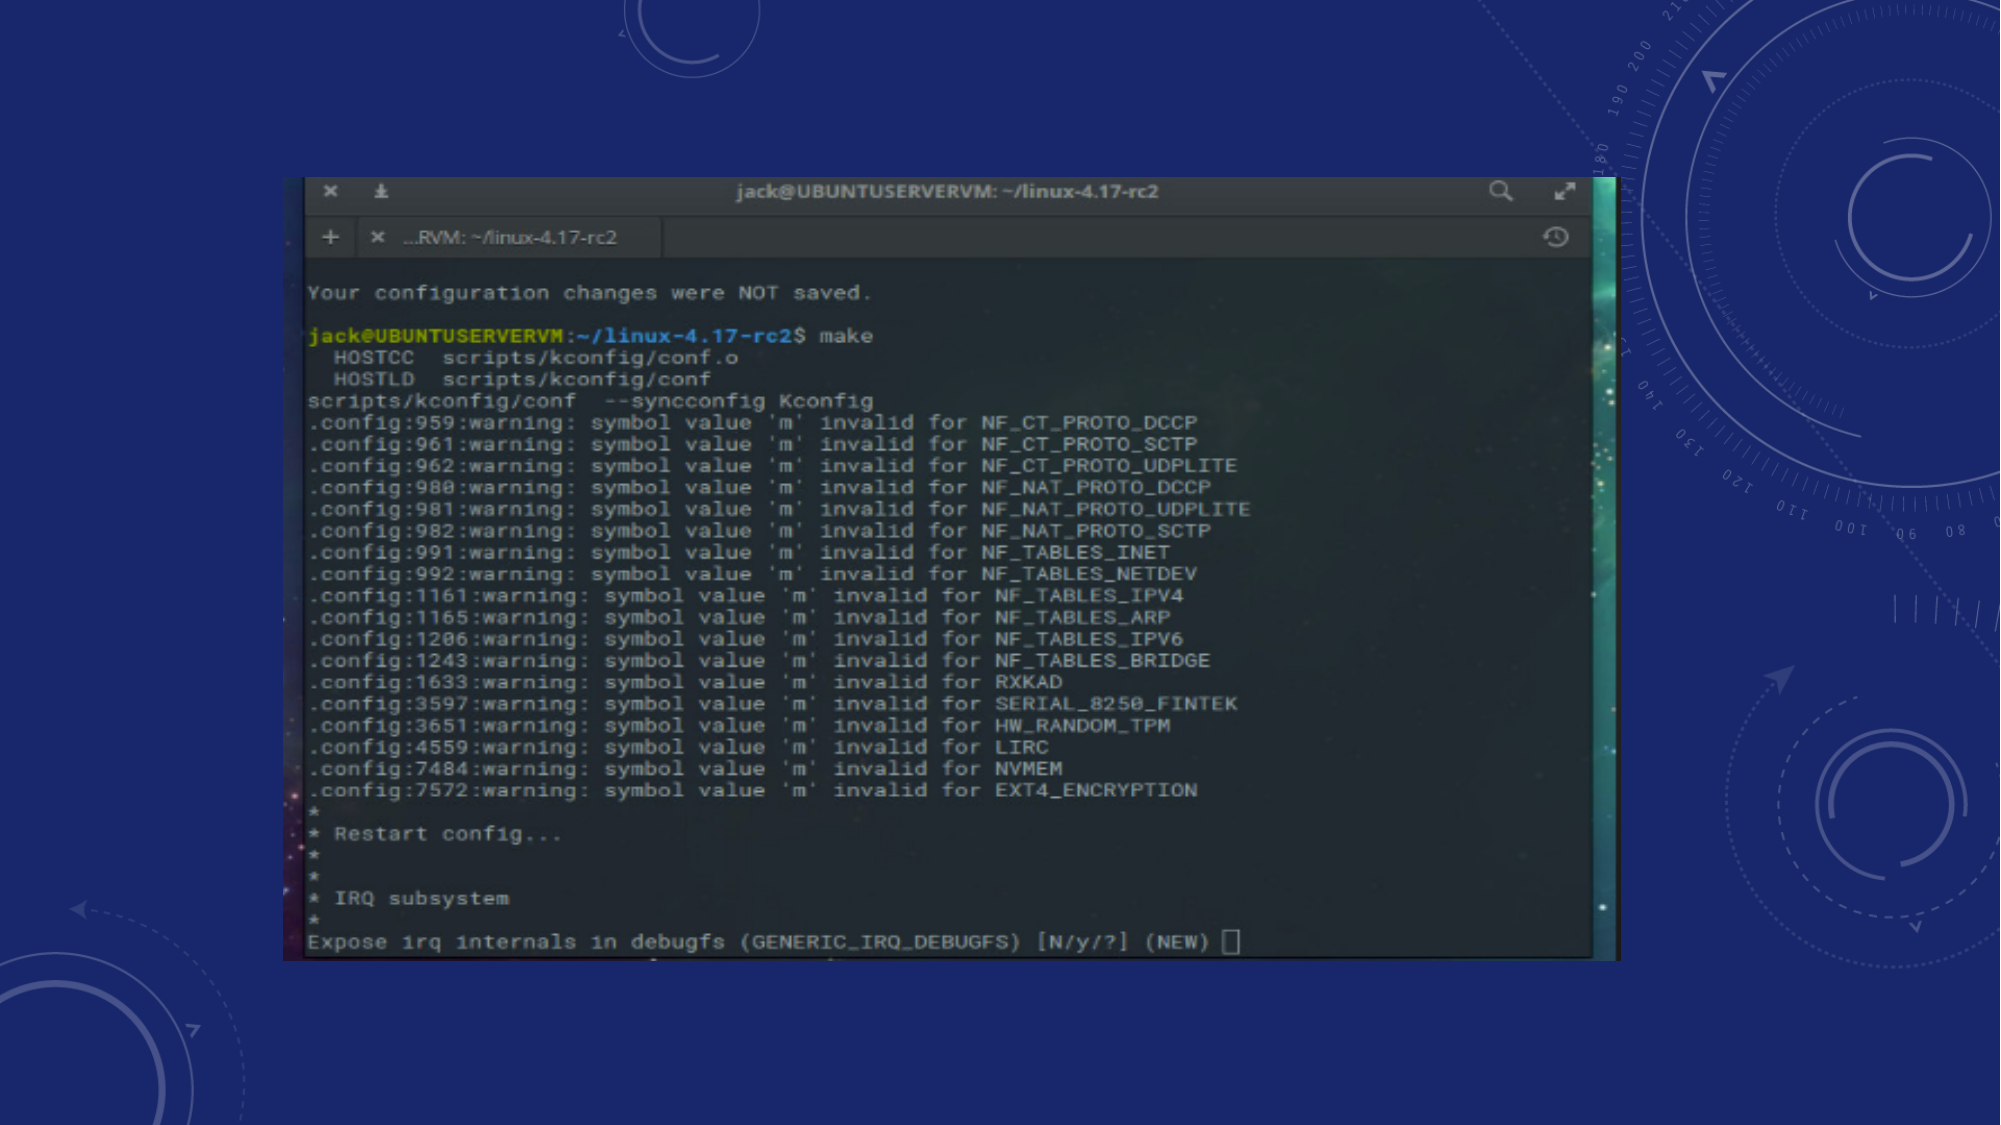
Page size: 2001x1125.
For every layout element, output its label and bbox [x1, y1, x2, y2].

list [283, 177, 1621, 961]
picture [0, 0, 2000, 1125]
